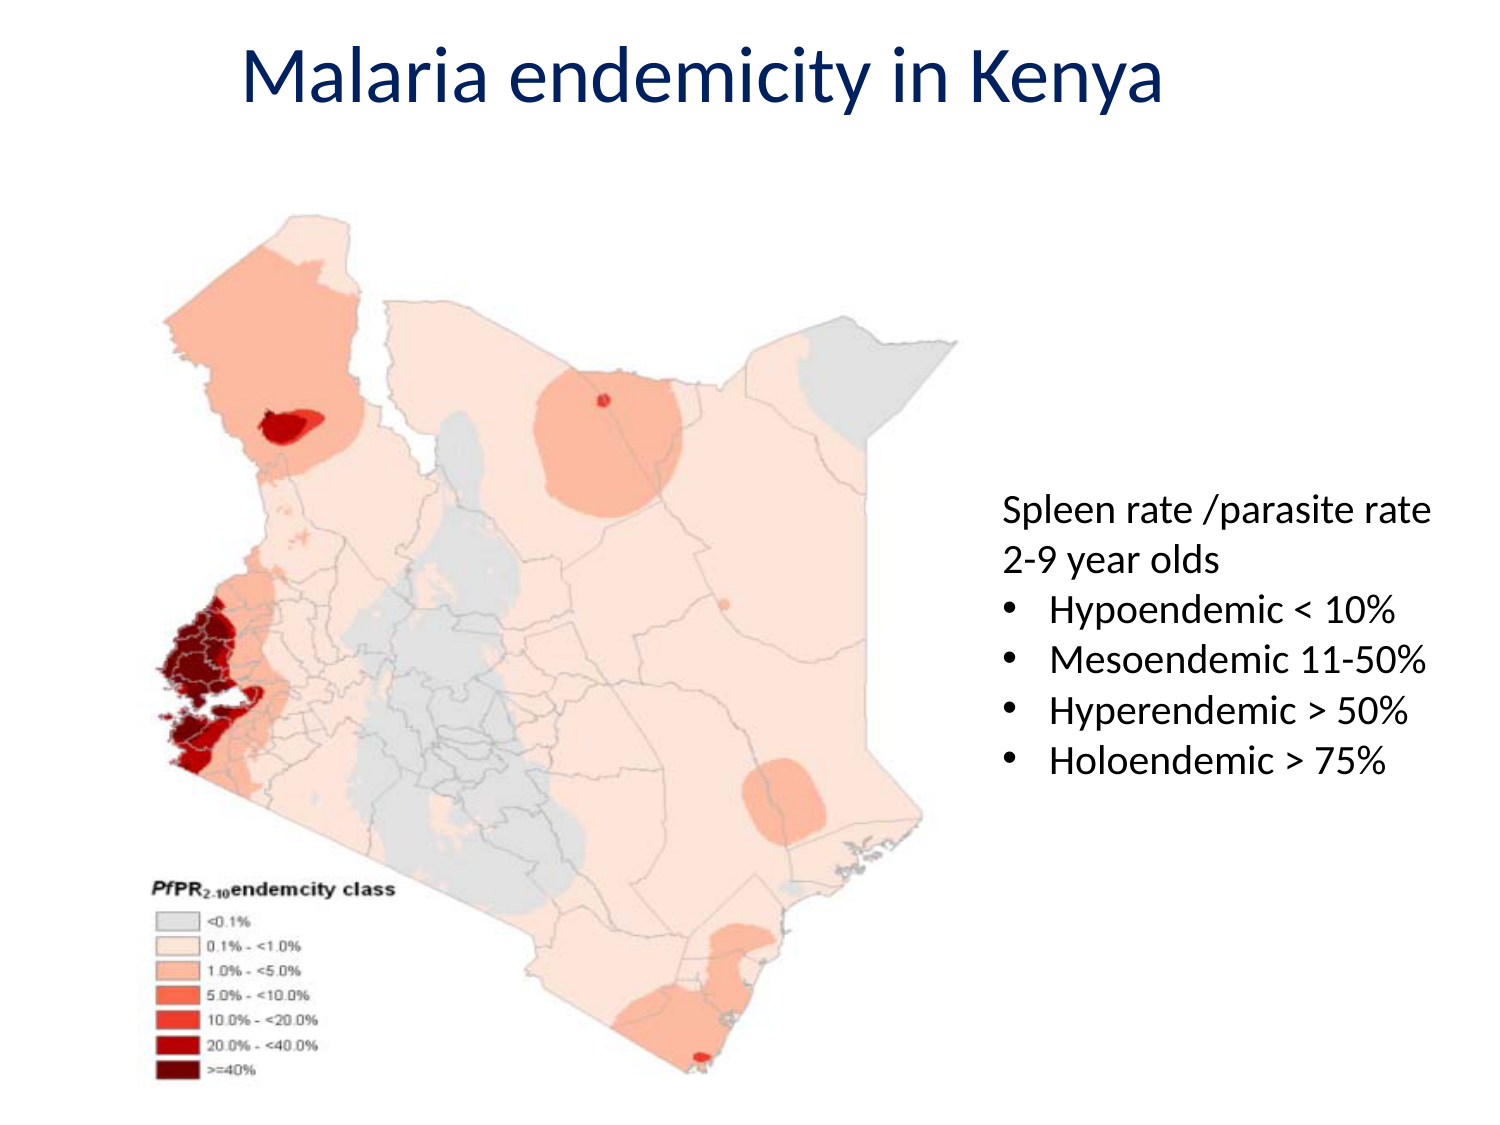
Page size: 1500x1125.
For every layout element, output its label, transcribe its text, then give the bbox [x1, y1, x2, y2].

picture [137, 212, 966, 1088]
text_box Spleen rate /parasite rate 2-9 year olds Hypoendemic < 10% Mesoendemic 11-50% Hyperendemic > 50% Holoendemic > 75% [987, 474, 1475, 790]
title Malaria endemicity in Kenya [37, 35, 1388, 188]
